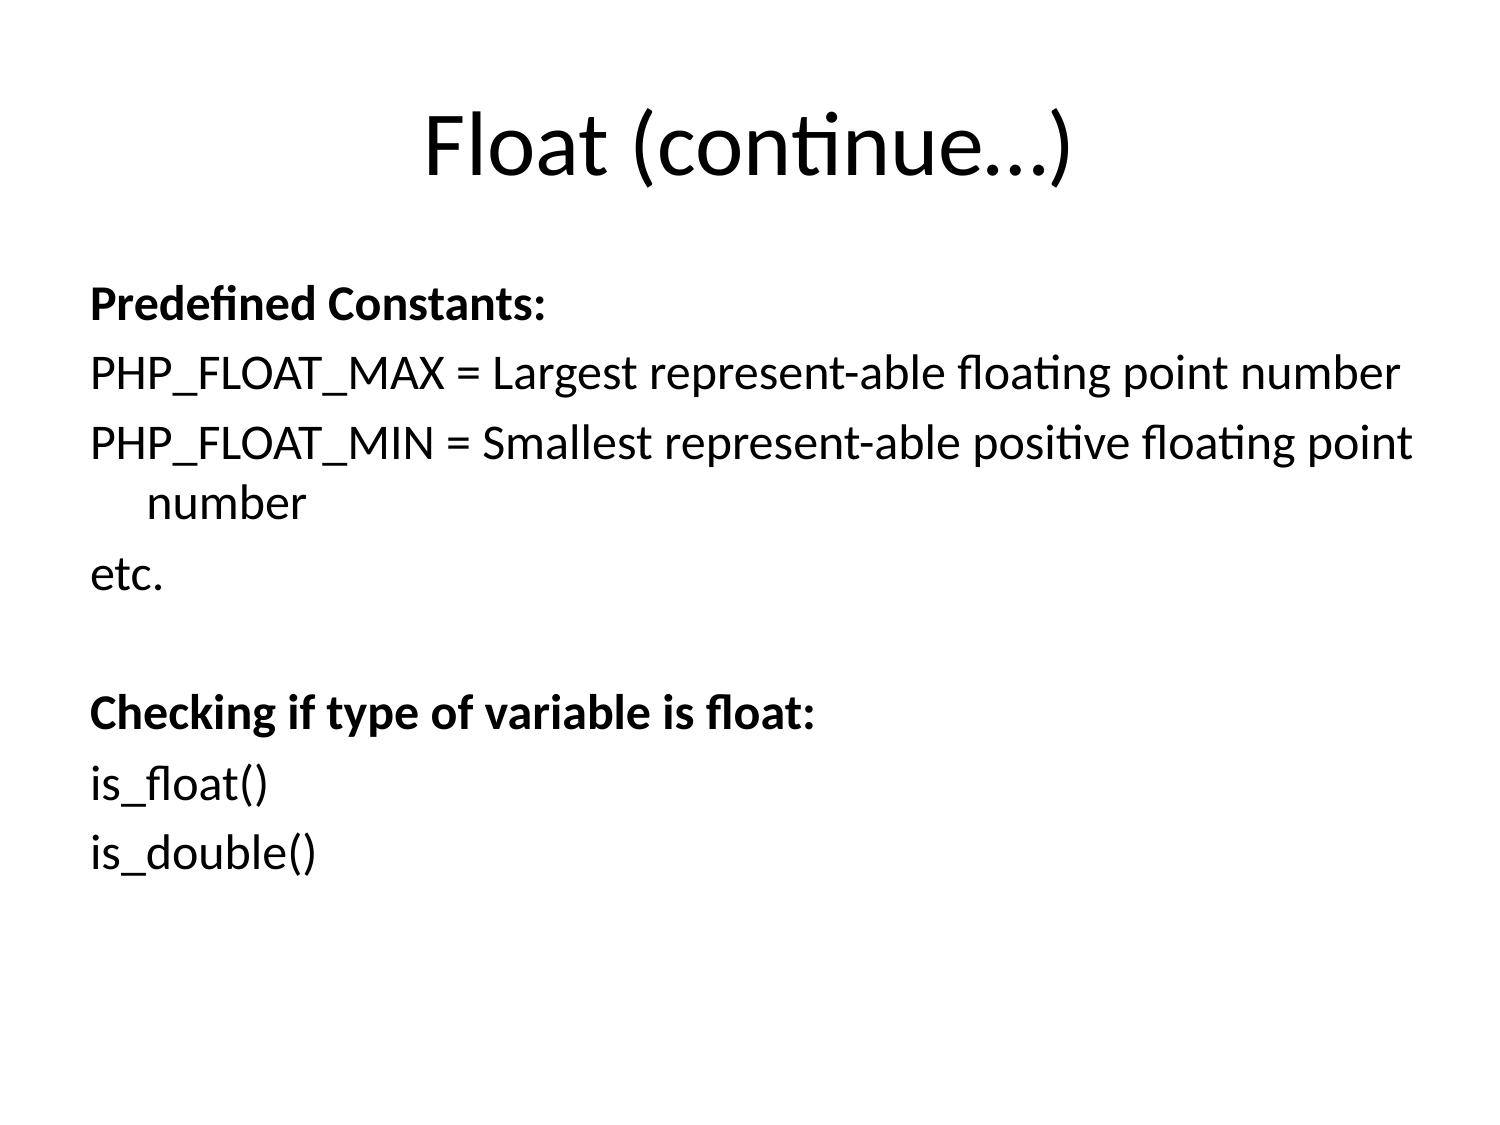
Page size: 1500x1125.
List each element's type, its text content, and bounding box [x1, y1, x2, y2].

list Predefined Constants: PHP_FLOAT_MAX = Largest represent-able floating point number PHP_FLOAT_MIN = Smallest represent-able positive floating point number etc. Checking if type of variable is float: is_float() is_double() [75, 262, 1475, 1005]
title Float (continue…) [75, 45, 1425, 233]
